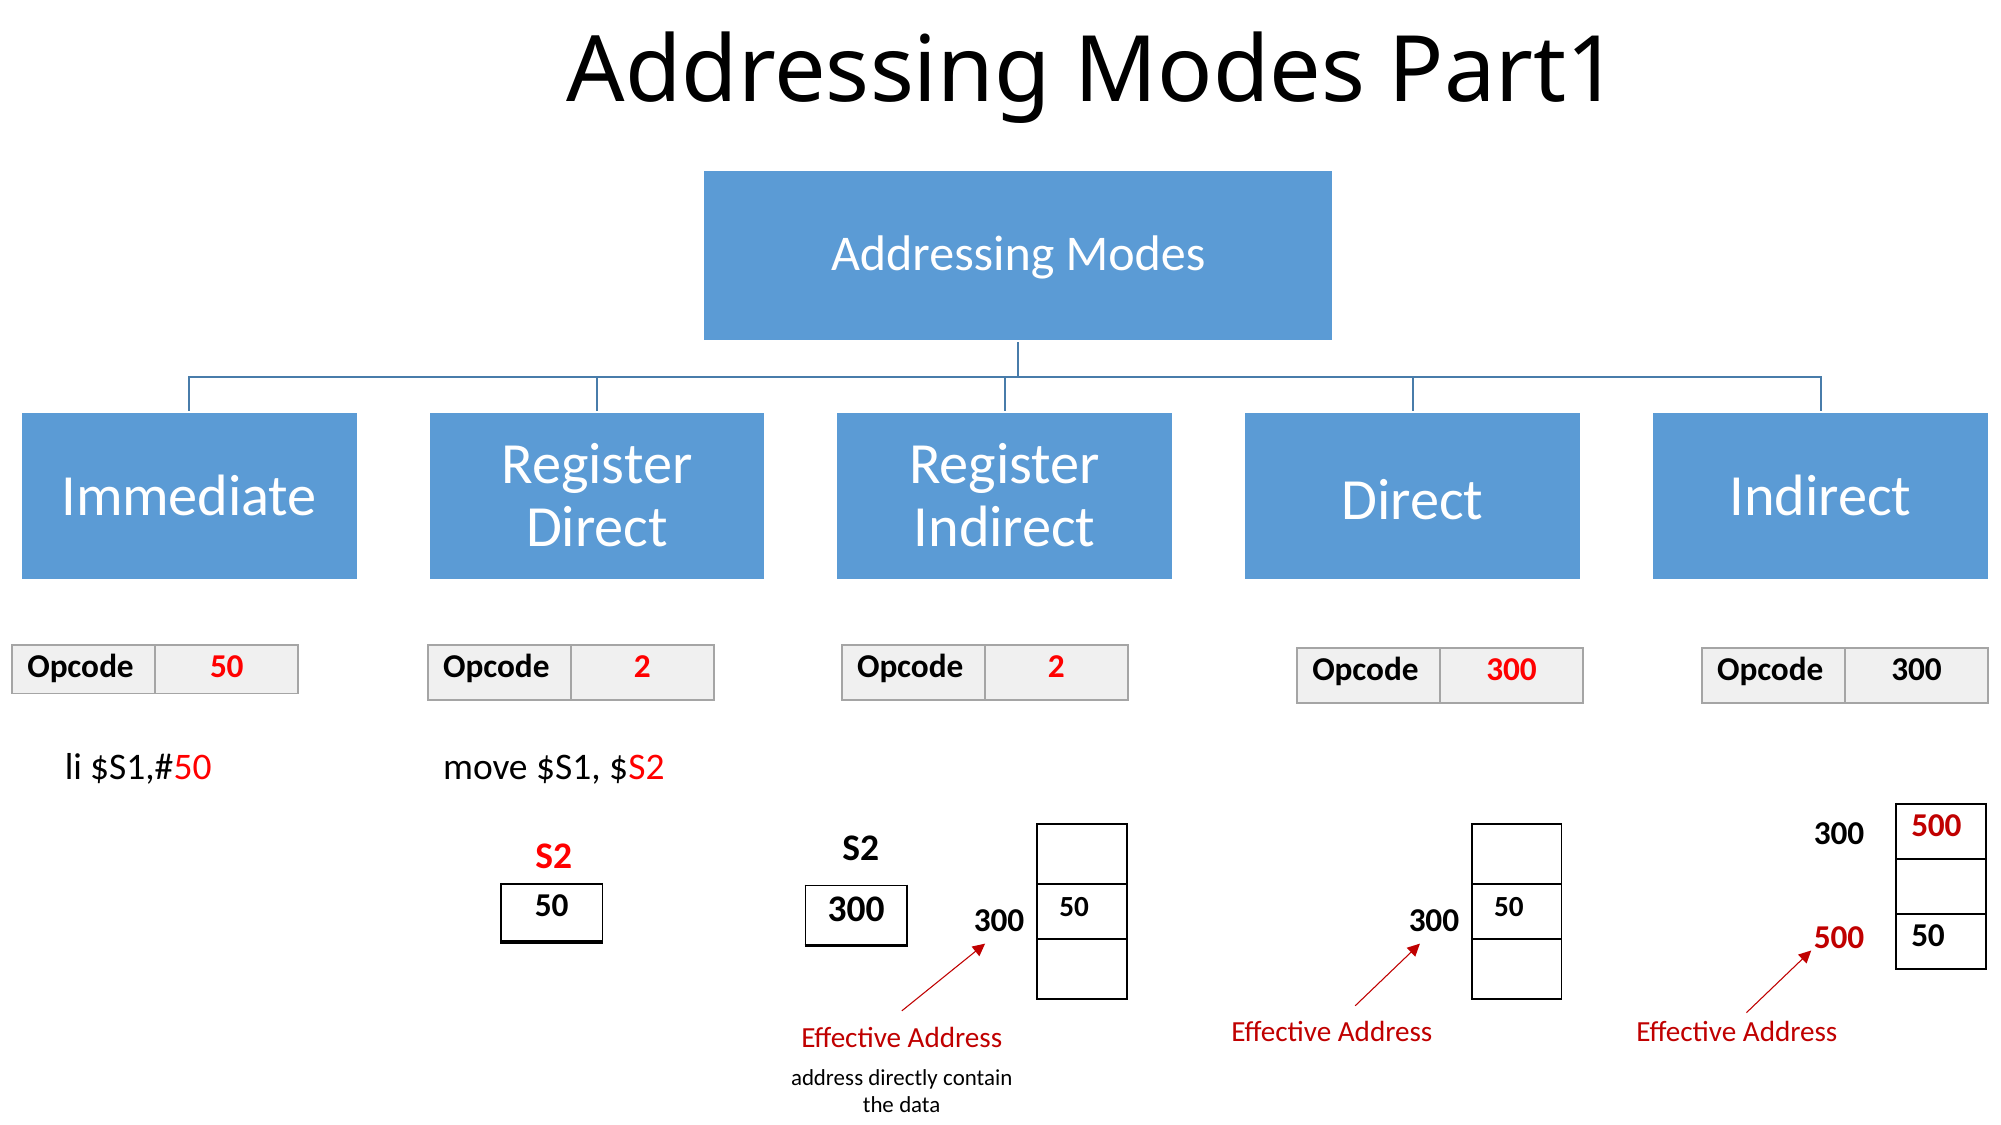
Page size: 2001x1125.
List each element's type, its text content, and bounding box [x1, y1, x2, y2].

table_header 300 [1441, 649, 1582, 702]
text_box Effective Address [1193, 1004, 1471, 1055]
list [0, 170, 2000, 581]
table_header 2 [986, 646, 1127, 699]
text_box S2 [415, 823, 692, 884]
table_cell 50 [1897, 915, 1985, 968]
text_box 500 [1792, 908, 1886, 963]
text_box 300 [908, 891, 1036, 946]
title Addressing Modes Part1 [551, 4, 1865, 139]
text_box 300 [1295, 891, 1471, 946]
text_box S2 [785, 815, 937, 876]
text_box move $S1, $S2 [415, 734, 692, 795]
table_header 50 [156, 646, 297, 693]
table_cell 50 [1473, 885, 1561, 938]
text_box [901, 943, 986, 1011]
table_header 300 [1846, 649, 1987, 702]
text_box 300 [1128, 891, 1138, 946]
table_cell [1038, 940, 1126, 998]
table_header [1038, 825, 1126, 883]
text_box 300 [1562, 891, 1572, 946]
table_header Opcode [1298, 649, 1439, 702]
table_header 500 [1897, 805, 1985, 858]
table_header 2 [572, 646, 713, 699]
text_box address directly contain the data [763, 1054, 1040, 1125]
text_box 300 [1792, 804, 1886, 859]
table_header 300 [806, 886, 906, 944]
text_box li $S1,#50 [0, 734, 277, 795]
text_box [1746, 950, 1812, 1013]
table_header Opcode [843, 646, 984, 699]
table_cell [1473, 940, 1561, 998]
text_box Effective Address [763, 1010, 1040, 1054]
table_header [1473, 825, 1561, 883]
table_header 50 [502, 885, 602, 940]
text_box Effective Address [1598, 1004, 1876, 1055]
table_cell 50 [1038, 885, 1126, 938]
table_header Opcode [429, 646, 570, 699]
table_cell [1897, 860, 1985, 913]
table_header Opcode [13, 646, 154, 693]
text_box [1355, 943, 1420, 1006]
table_header Opcode [1703, 649, 1844, 702]
